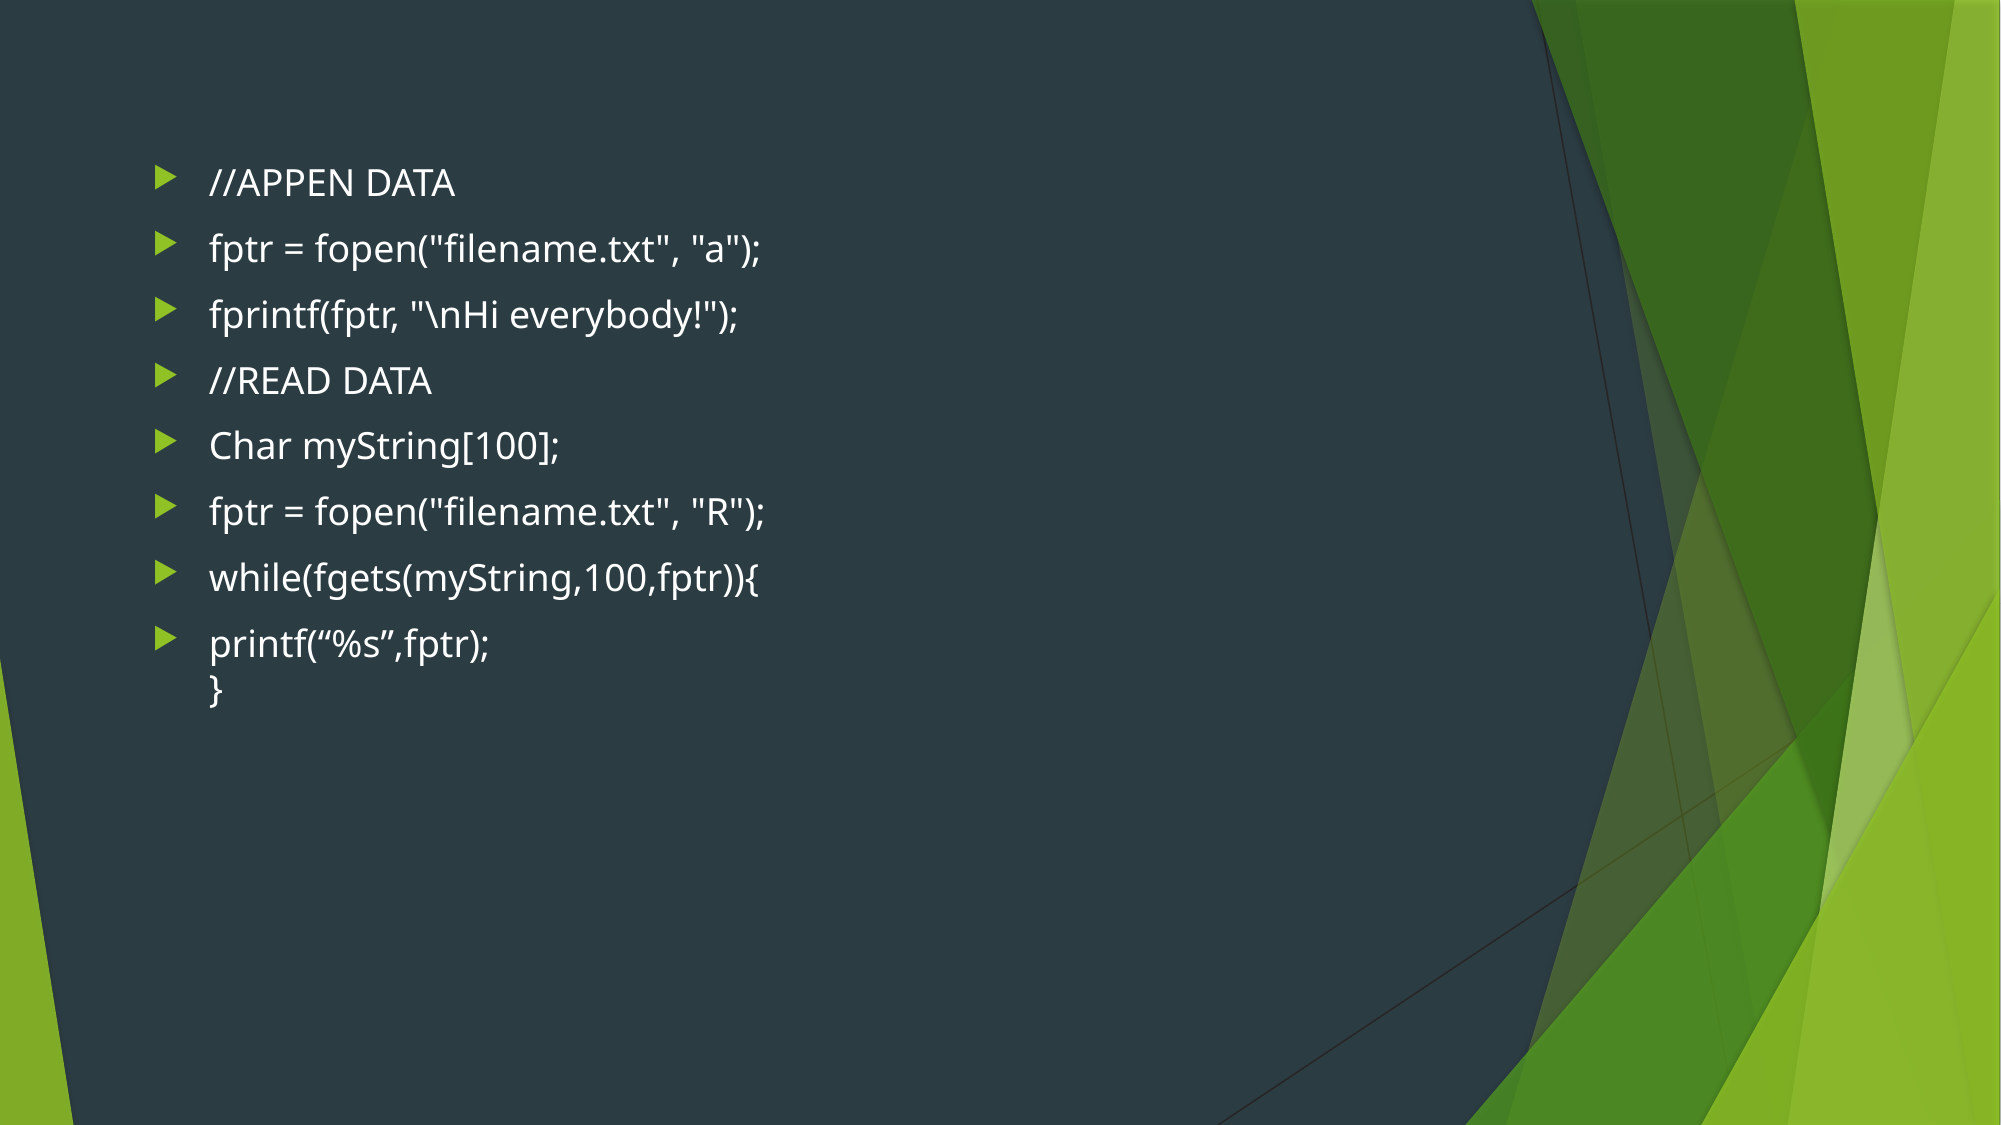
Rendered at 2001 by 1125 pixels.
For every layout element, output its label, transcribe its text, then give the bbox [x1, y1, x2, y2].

list //APPEN DATA fptr = fopen("filename.txt", "a"); fprintf(fptr, "\nHi everybody!"); //READ DATA Char myString[100]; fptr = fopen("filename.txt", "R"); while(fgets(myString,100,fptr)){ printf(“%s”,fptr); } [137, 151, 1863, 866]
